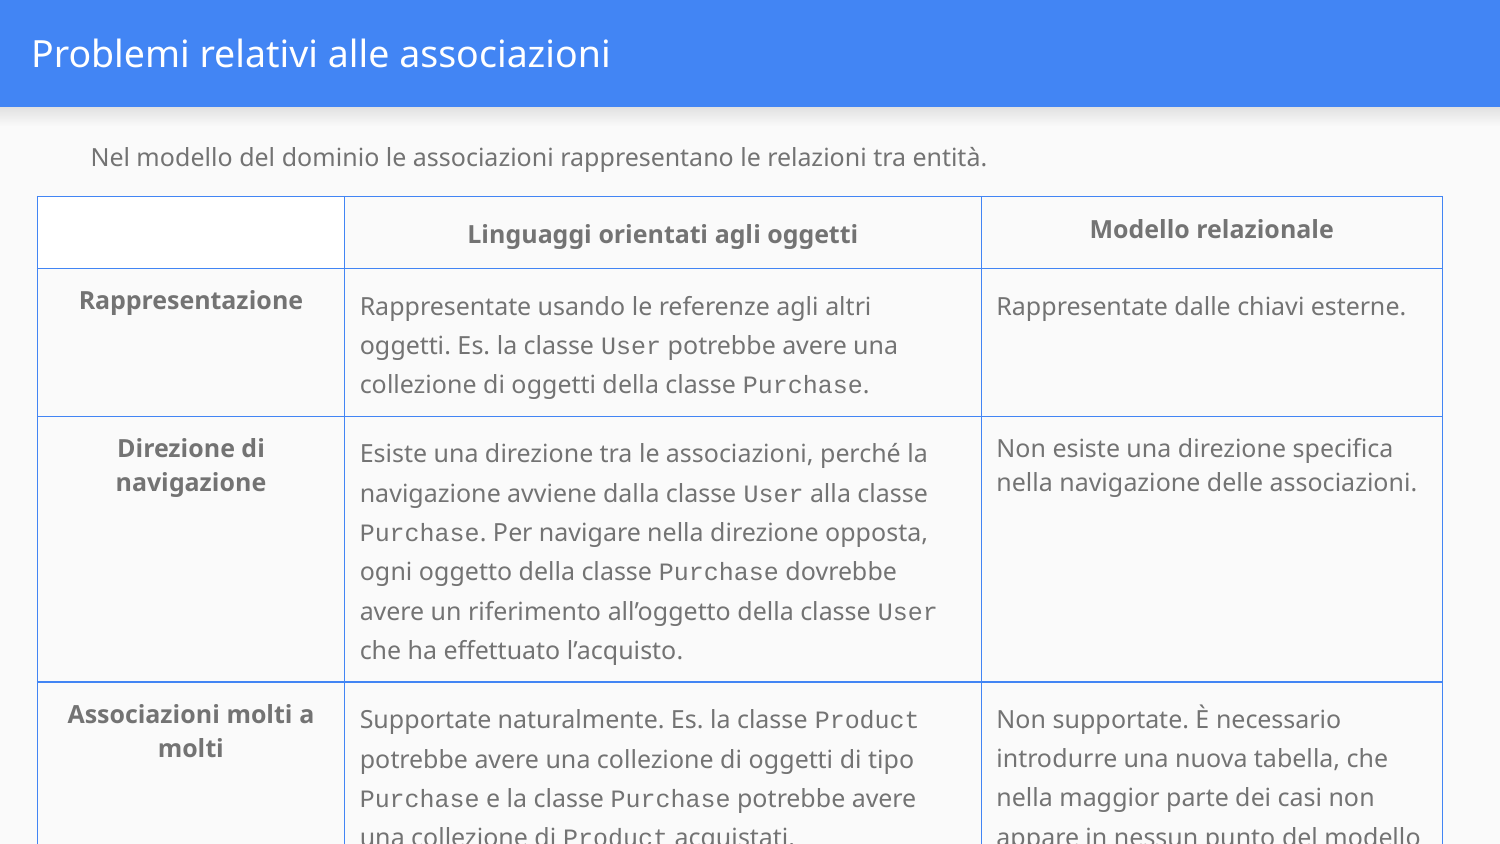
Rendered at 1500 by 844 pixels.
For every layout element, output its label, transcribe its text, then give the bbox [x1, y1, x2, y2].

table_cell Non supportate. È necessario introdurre una nuova tabella, che nella maggior parte dei casi non appare in nessun punto del modello del dominio. [982, 683, 1442, 844]
table_header Linguaggi orientati agli oggetti [345, 197, 981, 268]
table_cell Associazioni molti a molti [38, 683, 344, 844]
table_header [38, 197, 344, 268]
table_cell Rappresentate dalle chiavi esterne. [982, 269, 1442, 416]
table_cell Esiste una direzione tra le associazioni, perché la navigazione avviene dalla classe User alla classe Purchase. Per navigare nella direzione opposta, ogni oggetto della classe Purchase dovrebbe avere un riferimento all’oggetto della classe User che ha effettuato l’acquisto. [345, 417, 981, 681]
table_cell Rappresentate usando le referenze agli altri oggetti. Es. la classe User potrebbe avere una collezione di oggetti della classe Purchase. [345, 269, 981, 416]
table_cell Supportate naturalmente. Es. la classe Product potrebbe avere una collezione di oggetti di tipo Purchase e la classe Purchase potrebbe avere una collezione di Product acquistati. [345, 683, 981, 844]
list Nel modello del dominio le associazioni rappresentano le relazioni tra entità. [75, 121, 1425, 196]
table_cell Non esiste una direzione specifica nella navigazione delle associazioni. [982, 417, 1442, 681]
table_cell Direzione di navigazione [38, 417, 344, 681]
table_header Modello relazionale [982, 197, 1442, 268]
table_cell Rappresentazione [38, 269, 344, 416]
title Problemi relativi alle associazioni [16, 2, 1464, 102]
